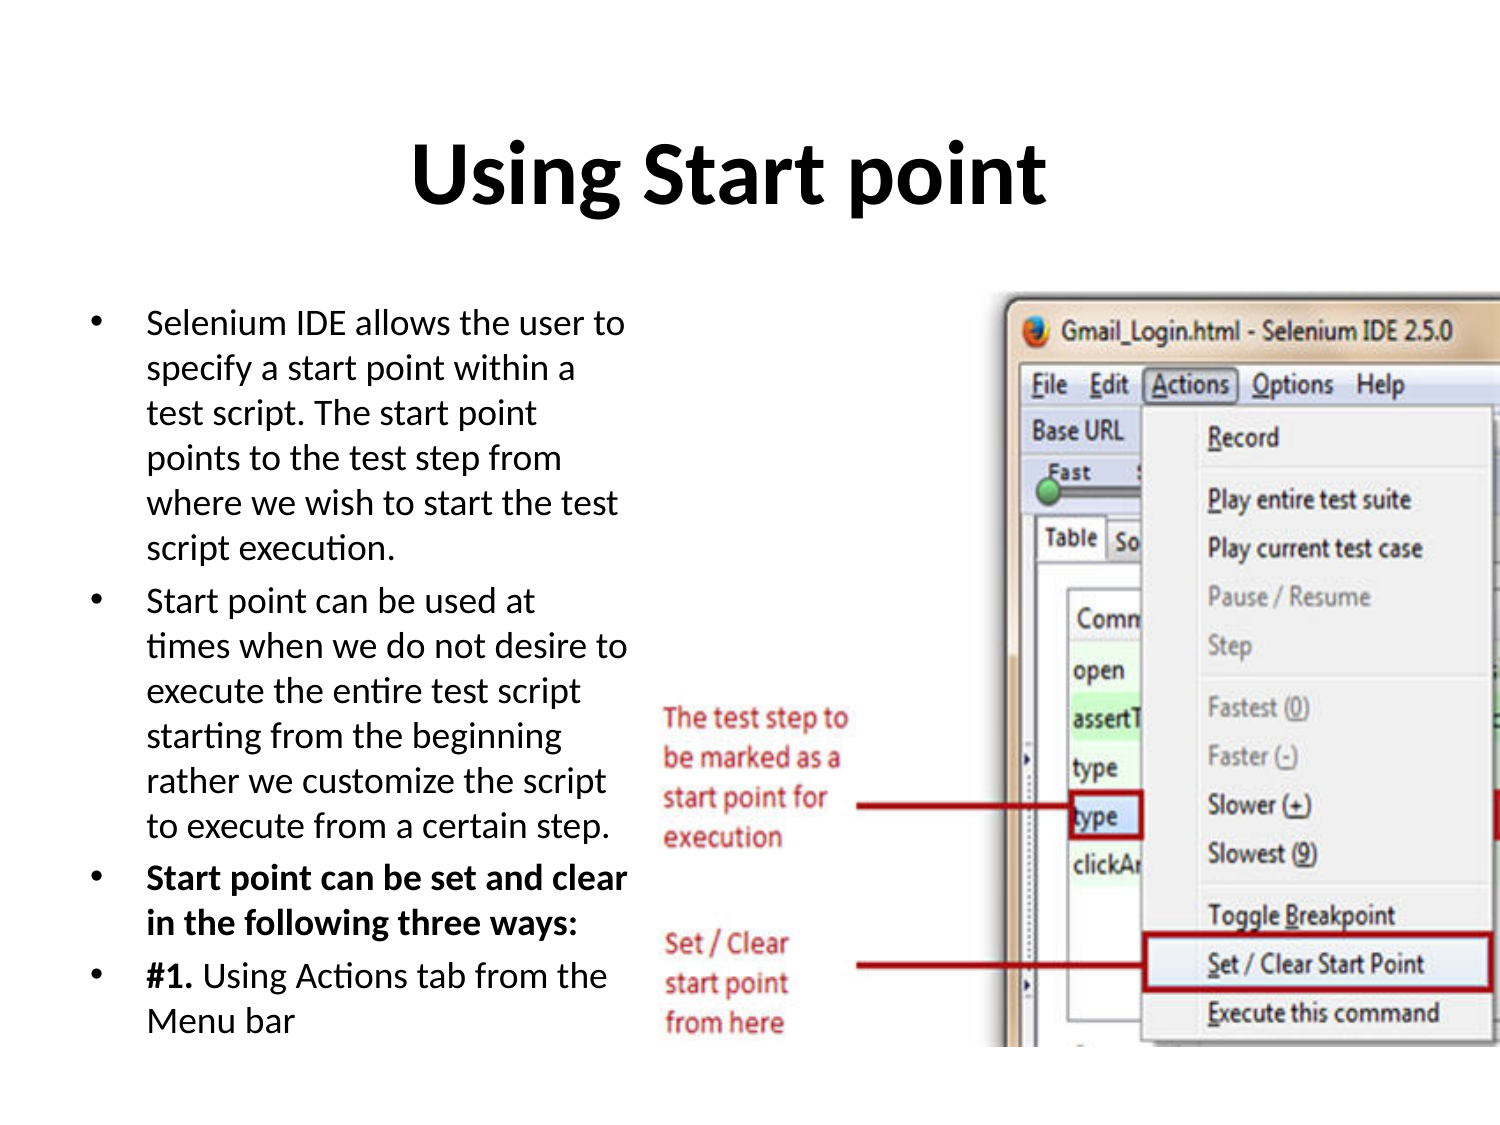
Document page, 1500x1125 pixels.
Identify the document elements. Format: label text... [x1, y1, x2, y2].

list Selenium IDE allows the user to specify a start point within a test script. The start point points to the test step from where we wish to start the test script execution. Start point can be used at times when we do not desire to execute the entire test script starting from the beginning rather we customize the script to execute from a certain step. Start point can be set and clear in the following three ways: #1. Using Actions tab from the Menu bar [75, 290, 644, 1083]
picture [644, 290, 1500, 1047]
title Using Start point [0, 45, 1459, 291]
